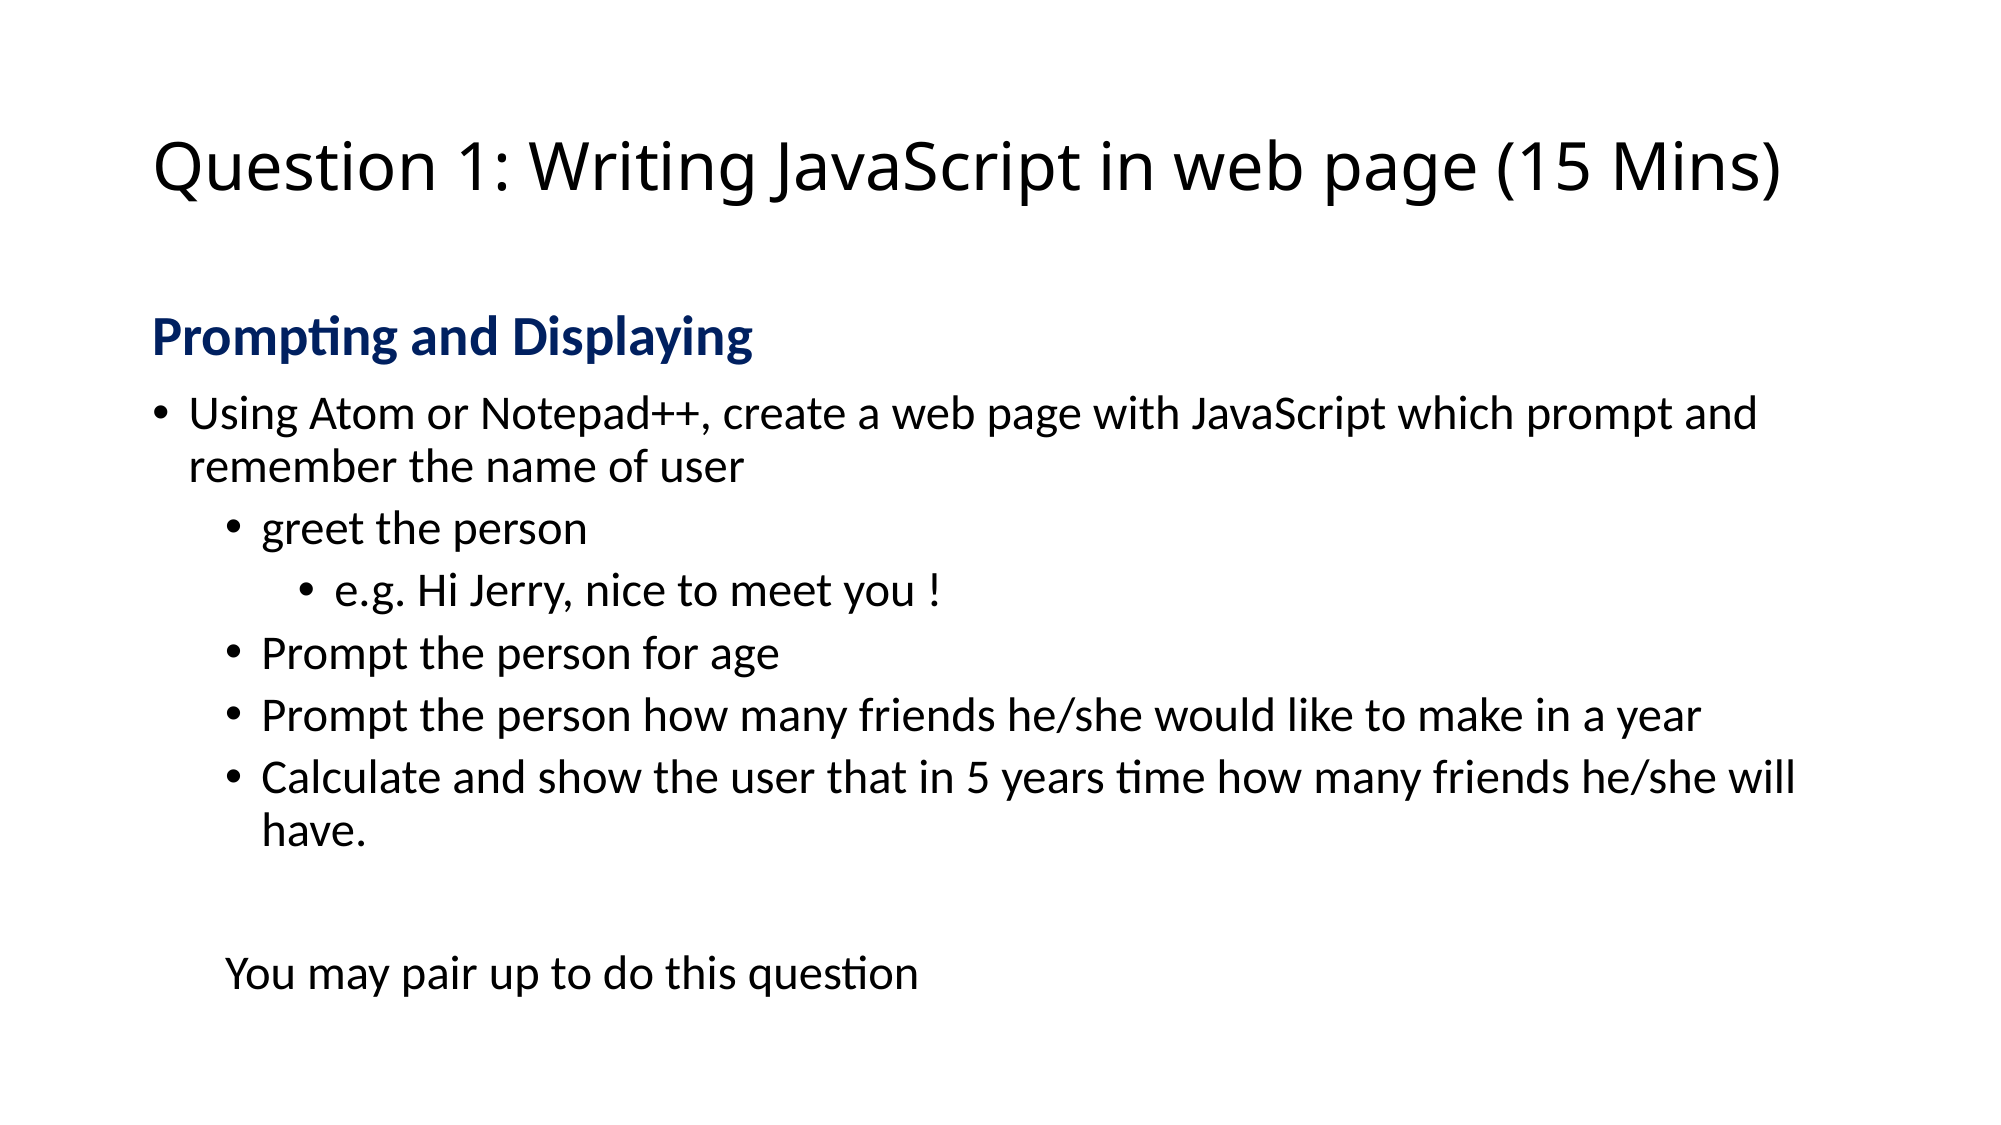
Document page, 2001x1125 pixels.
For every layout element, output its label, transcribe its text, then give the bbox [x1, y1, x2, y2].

list Prompting and Displaying Using Atom or Notepad++, create a web page with JavaScript which prompt and remember the name of user greet the person e.g. Hi Jerry, nice to meet you ! Prompt the person for age Prompt the person how many friends he/she would like to make in a year Calculate and show the user that in 5 years time how many friends he/she will have. You may pair up to do this question [137, 299, 1863, 1014]
title Question 1: Writing JavaScript in web page (15 Mins) [137, 59, 1863, 278]
